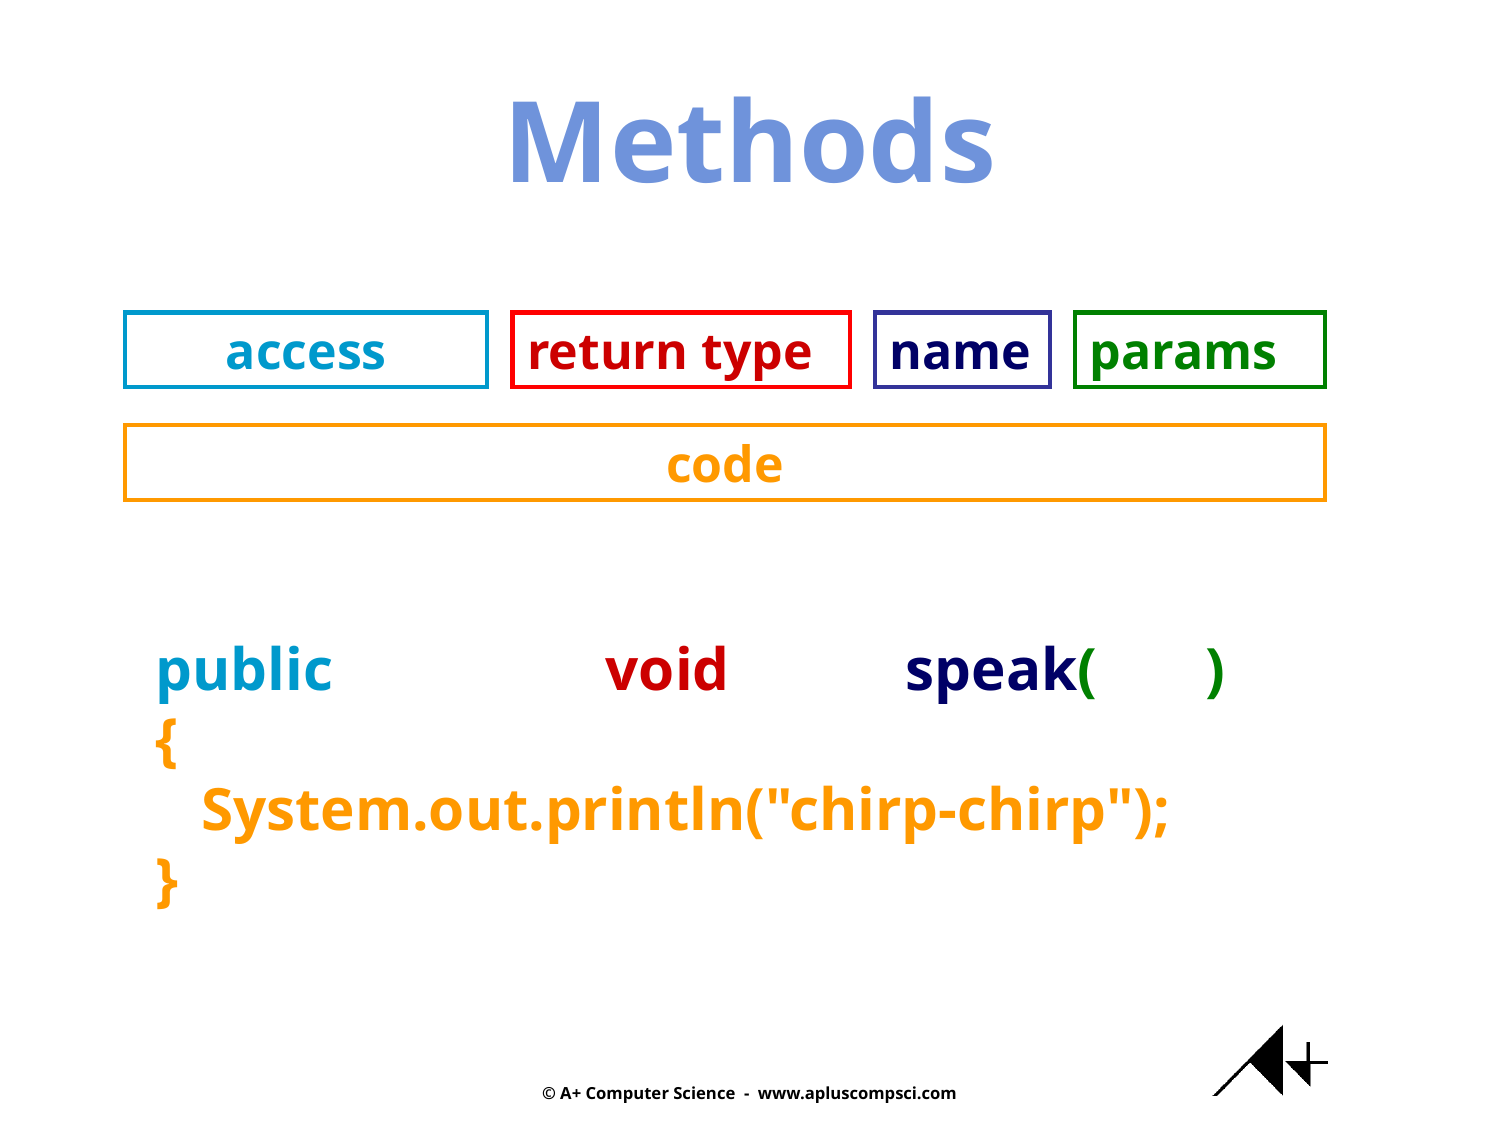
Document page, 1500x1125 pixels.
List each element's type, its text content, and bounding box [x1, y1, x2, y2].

text_box access [124, 312, 488, 388]
footer © A+ Computer Science - www.apluscompsci.com [512, 1024, 988, 1101]
text_box params [1074, 312, 1325, 388]
text_box return type [512, 312, 850, 388]
text_box Methods [0, 62, 1500, 213]
text_box public void speak( ) { System.out.println("chirp-chirp"); } [141, 624, 1241, 920]
text_box code [124, 424, 1325, 500]
picture [1212, 1024, 1328, 1096]
text_box name [875, 312, 1050, 388]
